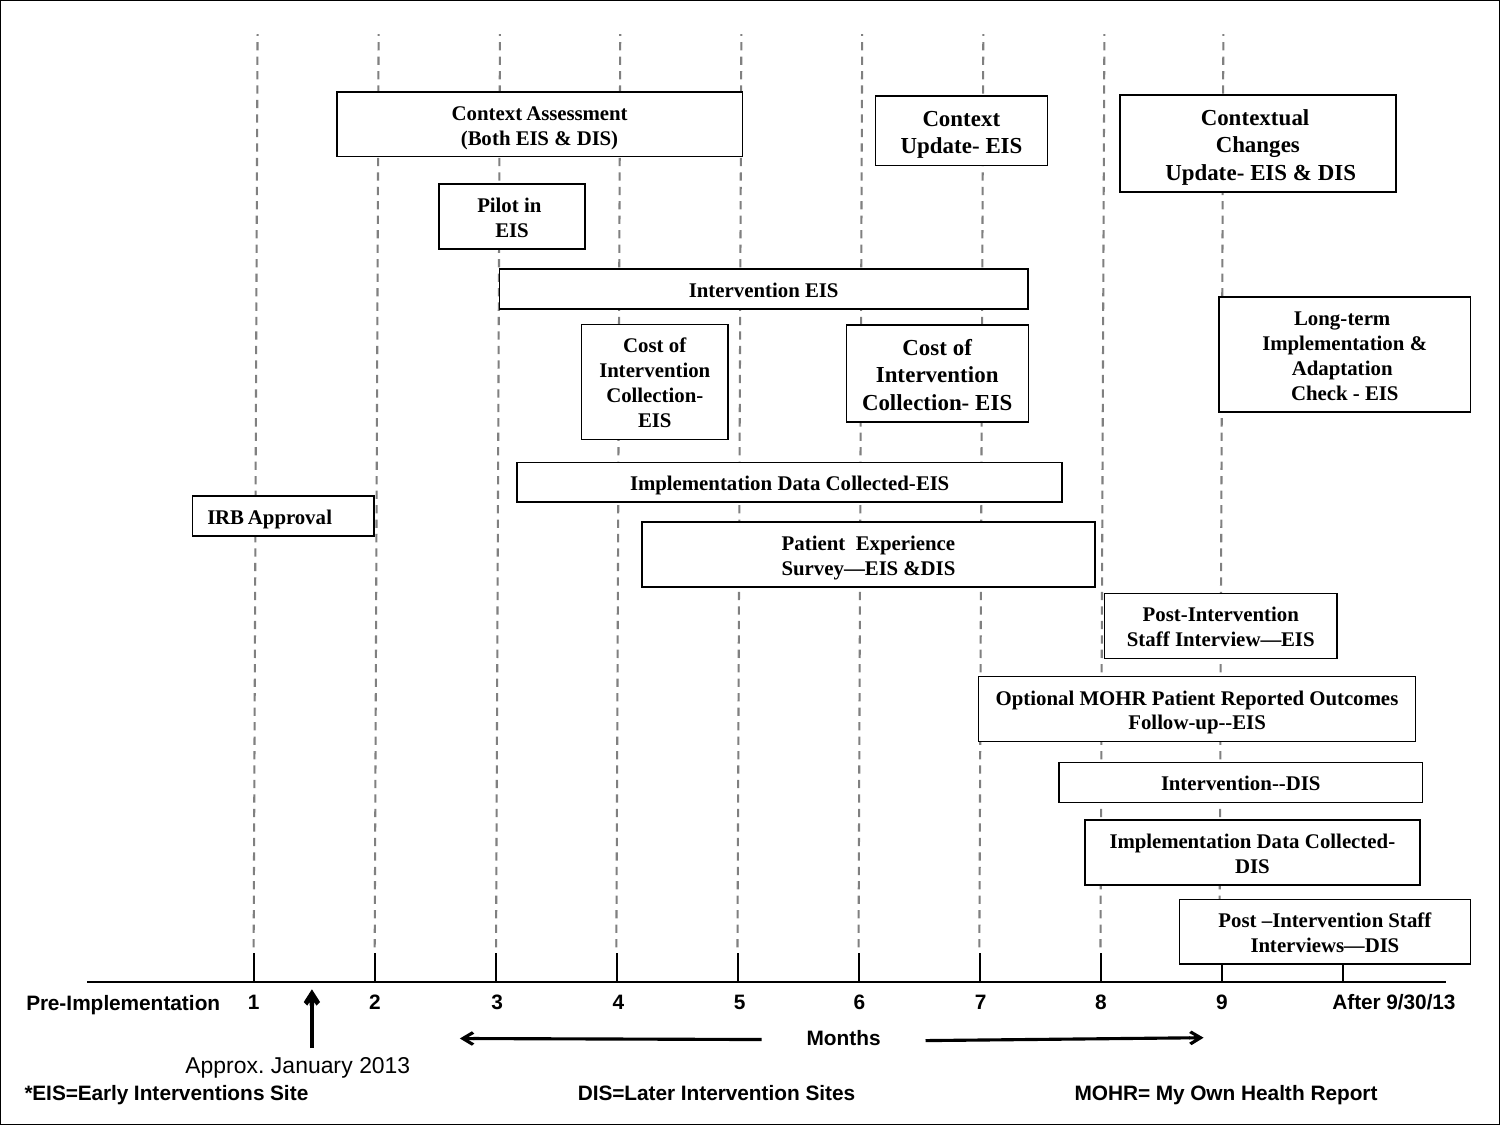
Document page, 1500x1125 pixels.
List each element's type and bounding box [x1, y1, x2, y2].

text_box [0, 0, 1500, 1125]
